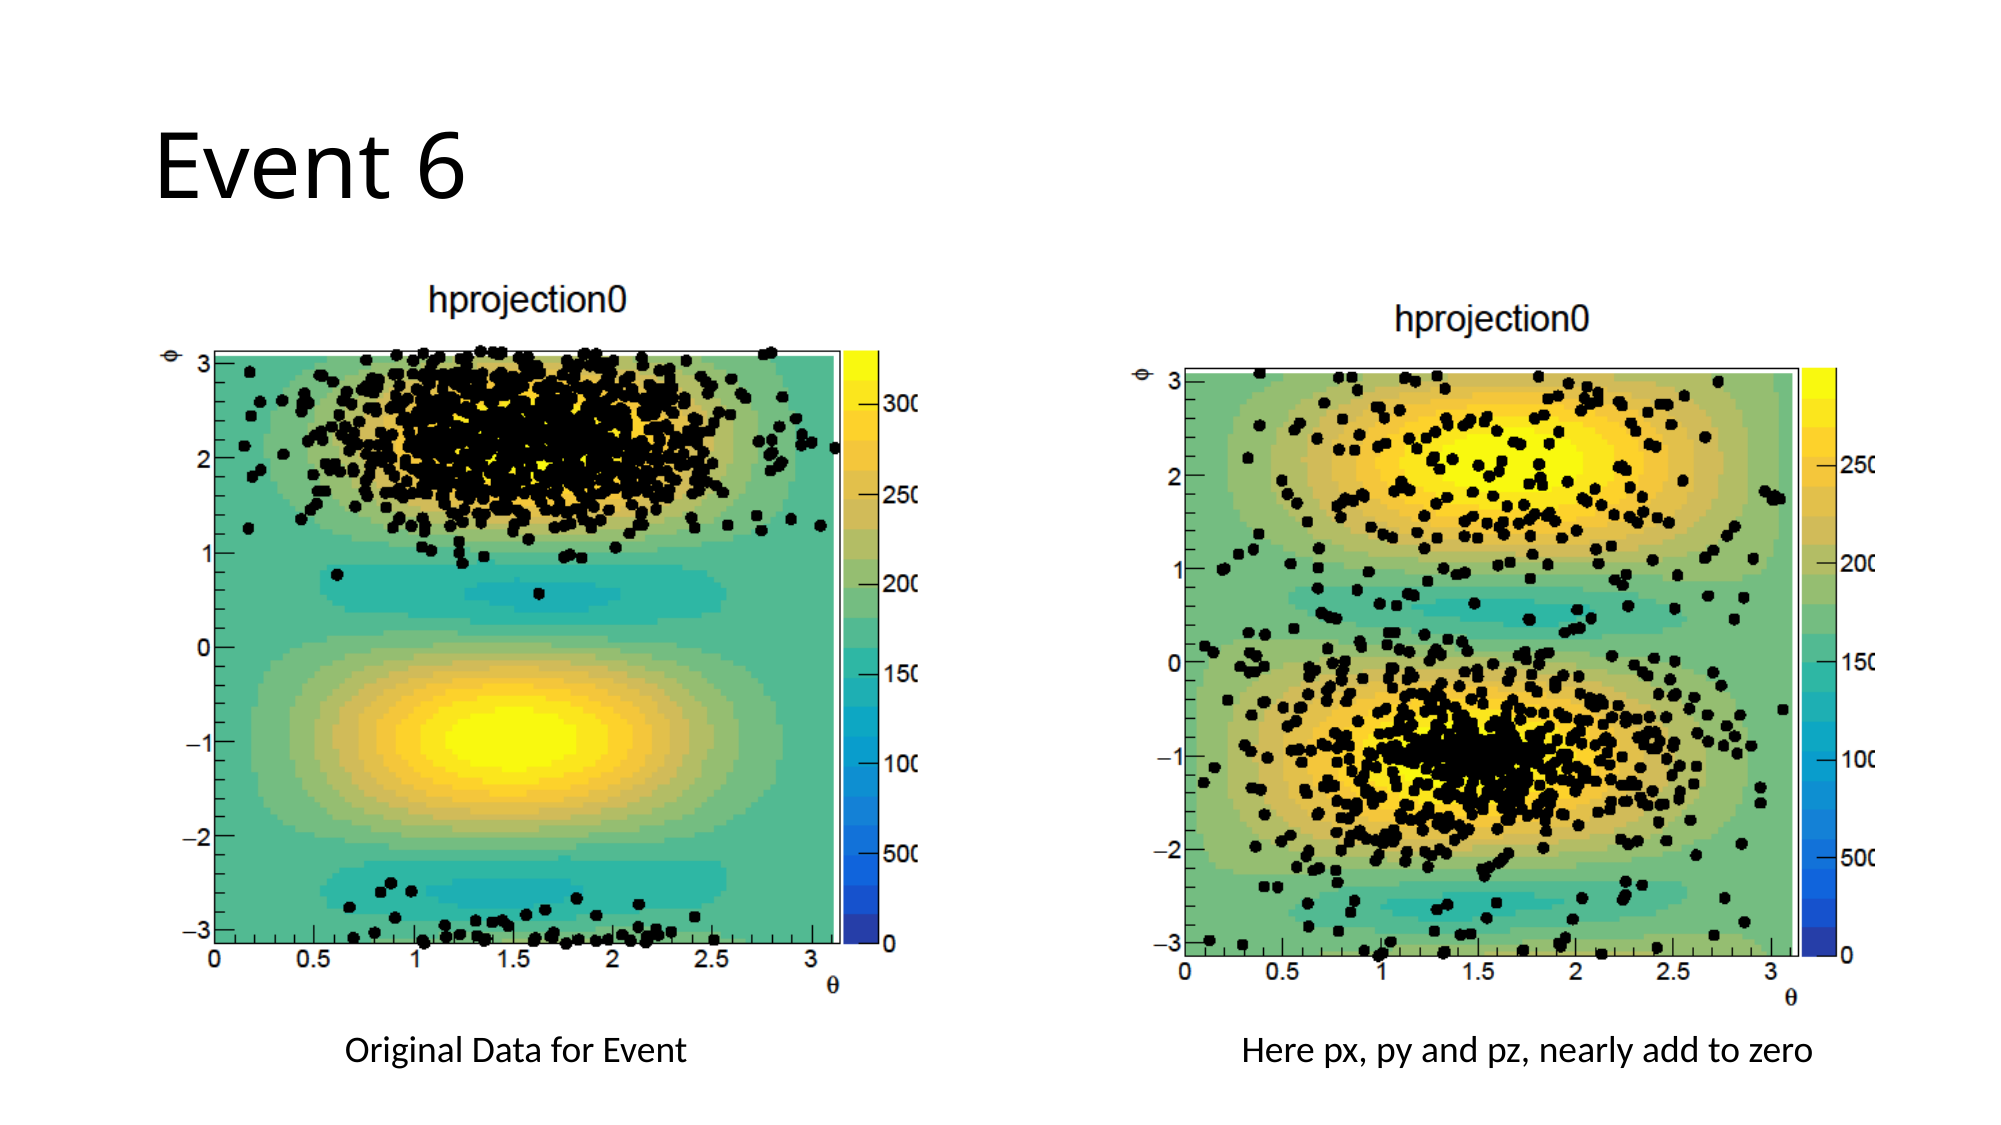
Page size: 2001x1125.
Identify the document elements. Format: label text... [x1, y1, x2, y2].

text_box Original Data for Event [261, 1018, 771, 1078]
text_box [137, 277, 918, 1018]
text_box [1109, 295, 1875, 1030]
title Event 6 [137, 59, 1863, 278]
text_box Here px, py and pz, nearly add to zero [1161, 1017, 1895, 1078]
